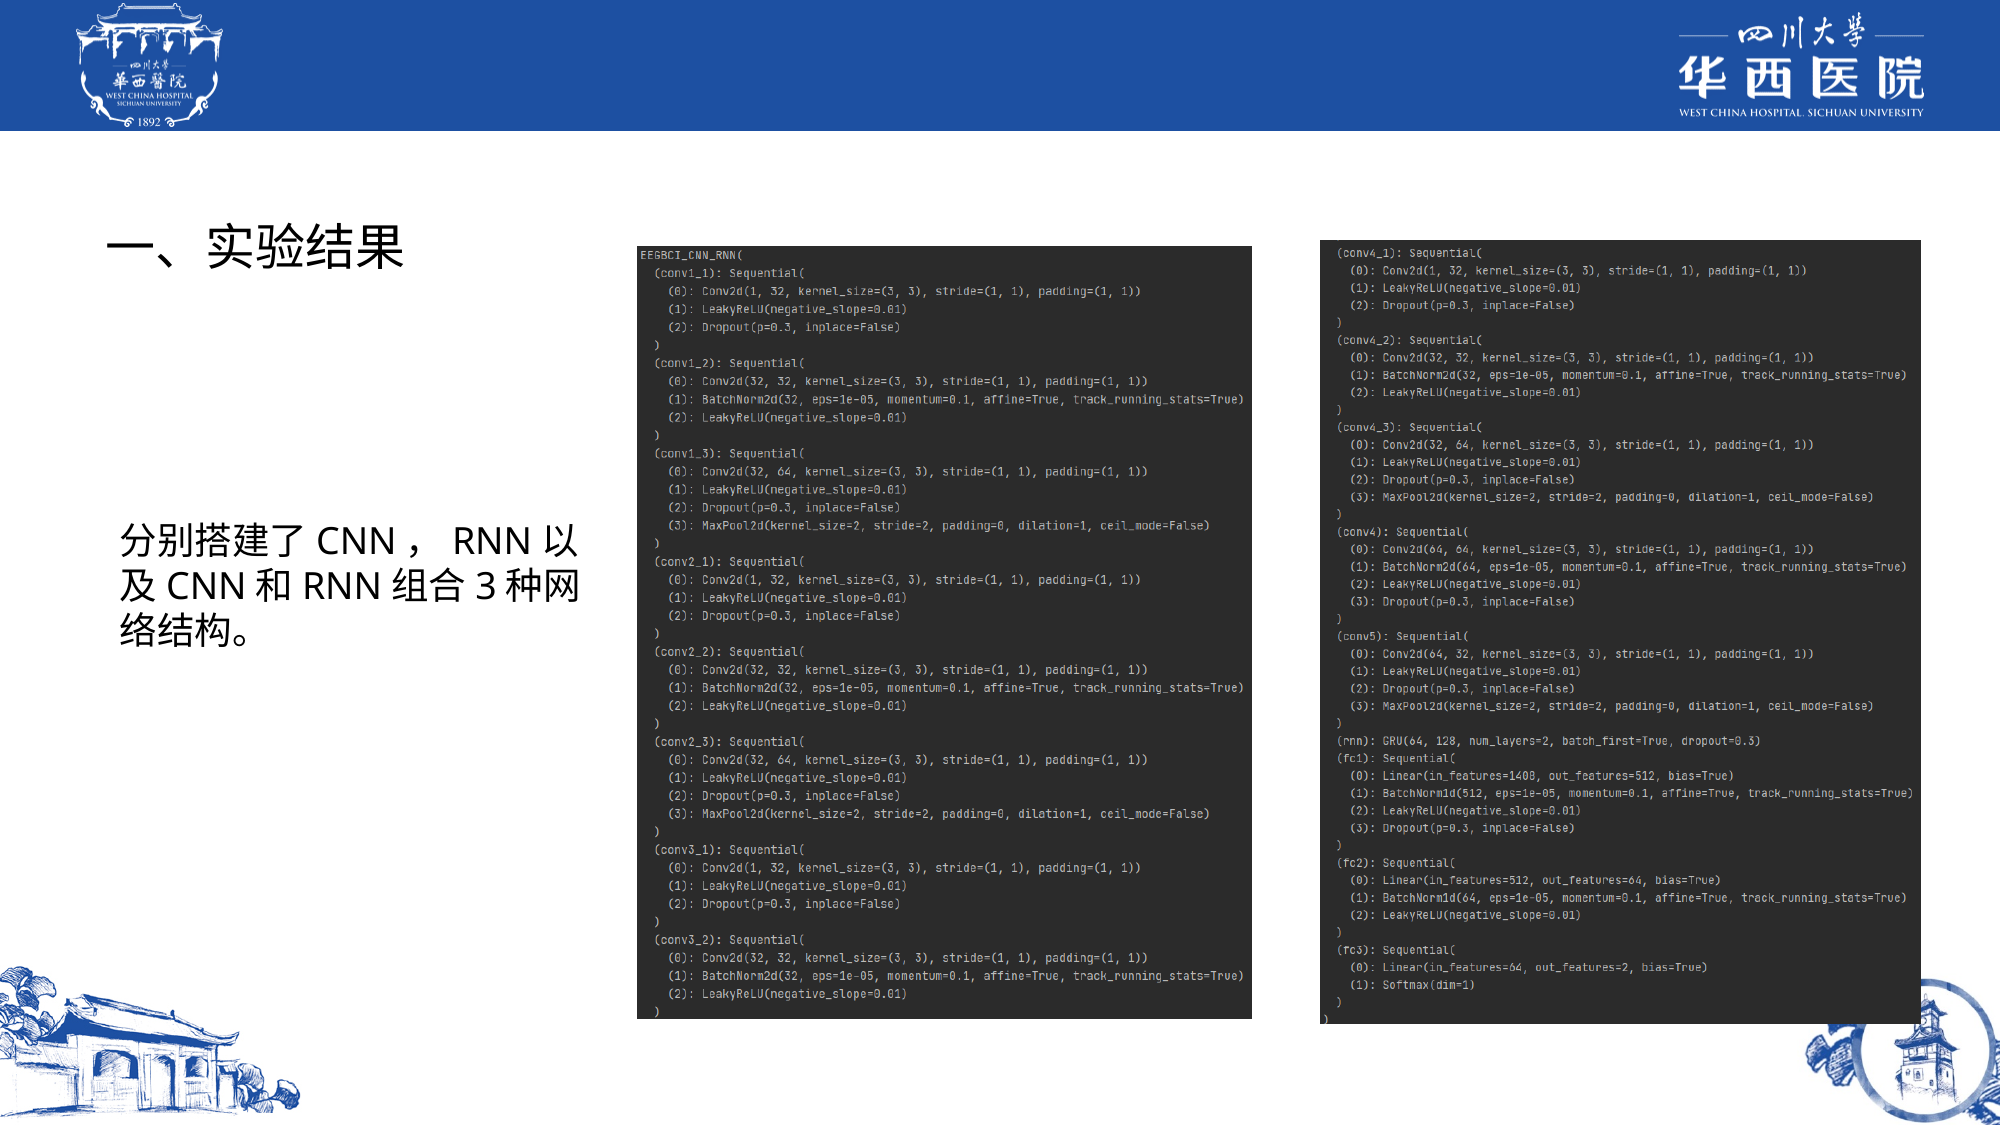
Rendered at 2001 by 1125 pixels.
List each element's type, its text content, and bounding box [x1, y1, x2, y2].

picture [637, 246, 1252, 1019]
picture [0, 0, 2000, 131]
text_box 一、实验结果 [90, 208, 838, 284]
picture [1320, 240, 2000, 1125]
text_box 分别搭建了CNN，RNN以及CNN和RNN组合3种网络结构。 [104, 509, 616, 660]
picture [0, 931, 322, 1125]
